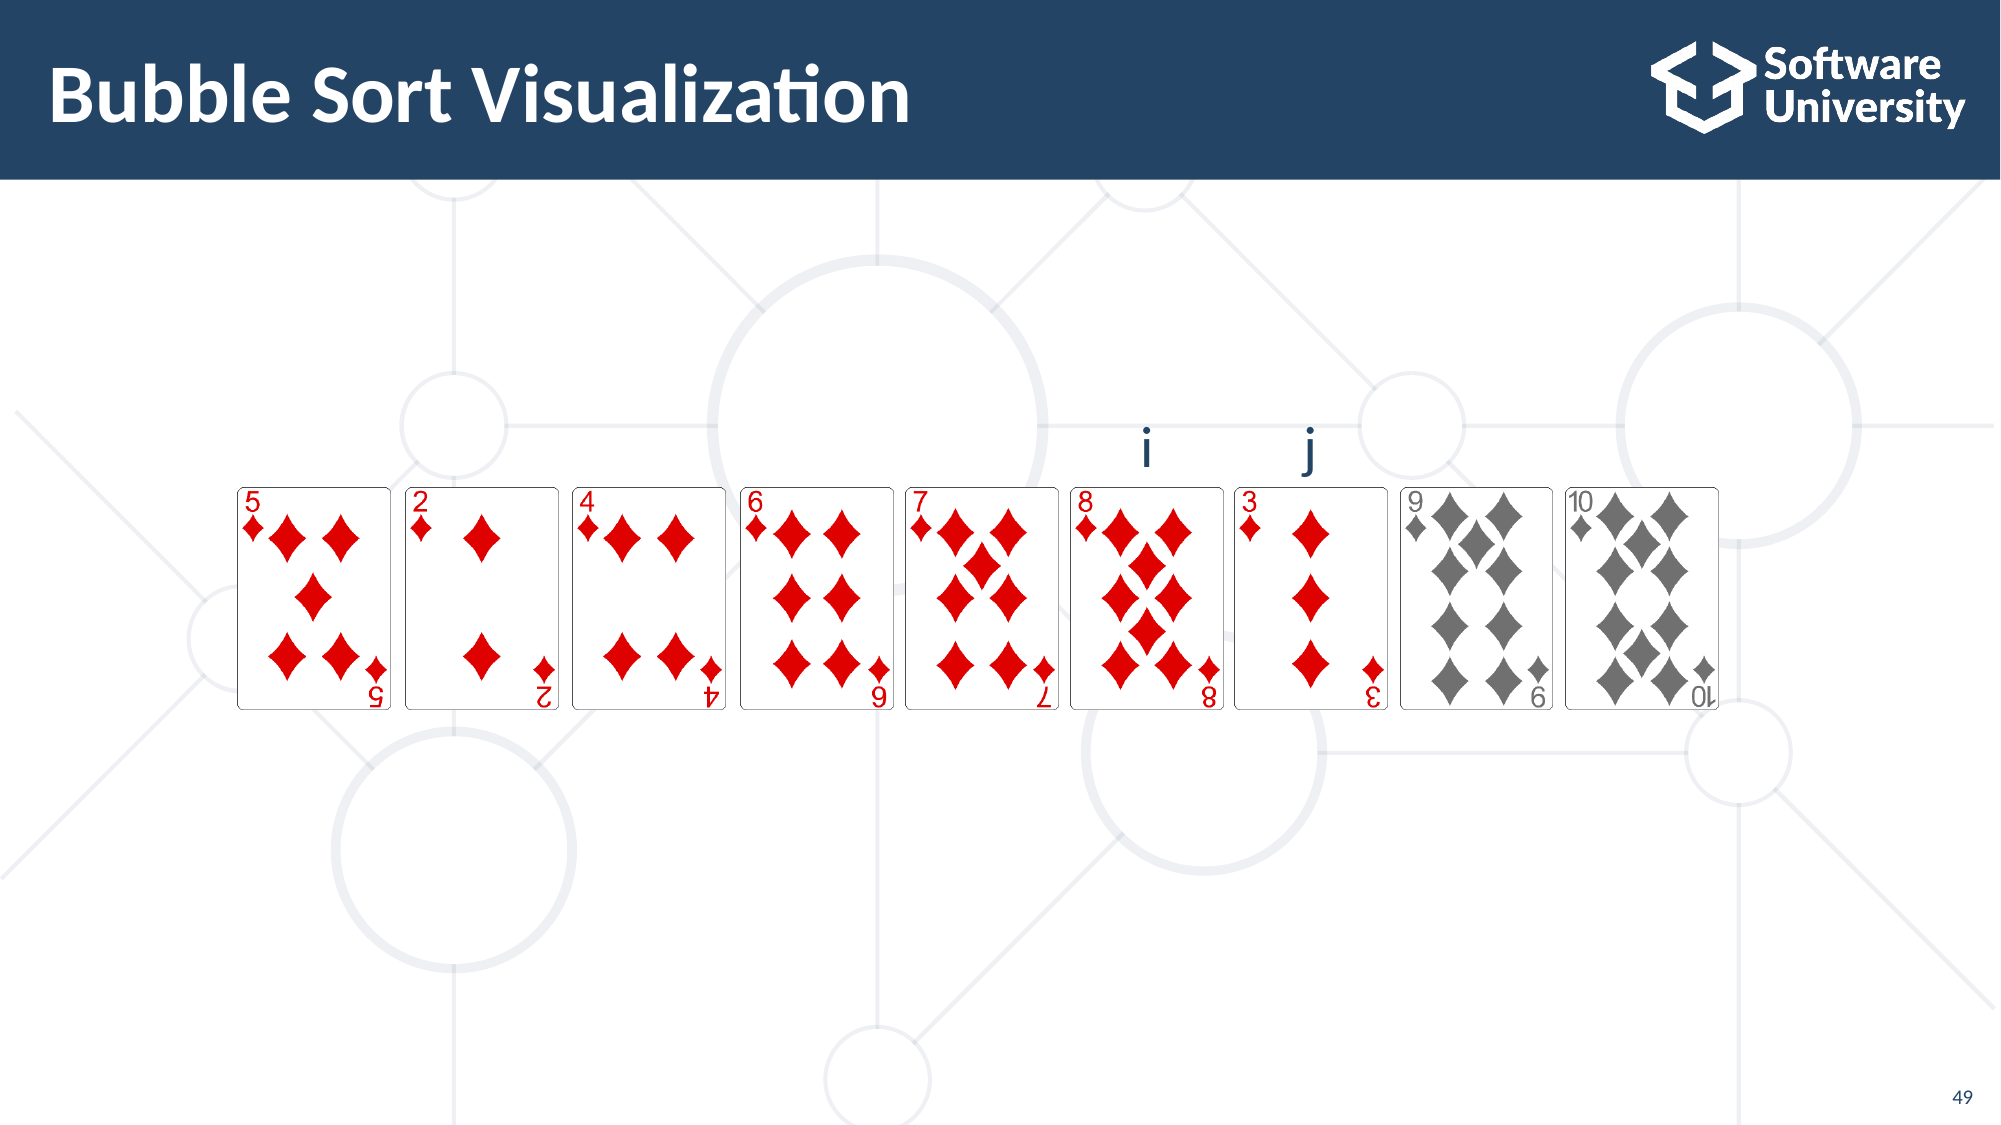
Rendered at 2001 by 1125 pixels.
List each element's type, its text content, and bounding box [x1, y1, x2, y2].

picture [739, 487, 894, 710]
text_box j [1288, 401, 1333, 485]
picture [1070, 487, 1224, 710]
picture [1565, 487, 1720, 710]
picture [571, 487, 726, 710]
picture [1399, 487, 1554, 710]
title Bubble Sort Visualization [31, 16, 1625, 162]
picture [1651, 41, 1966, 134]
picture [237, 487, 391, 710]
picture [404, 487, 559, 710]
slide_number 49 [1927, 1067, 1989, 1117]
text_box i [1125, 401, 1169, 485]
picture [1233, 487, 1388, 710]
picture [905, 487, 1059, 710]
